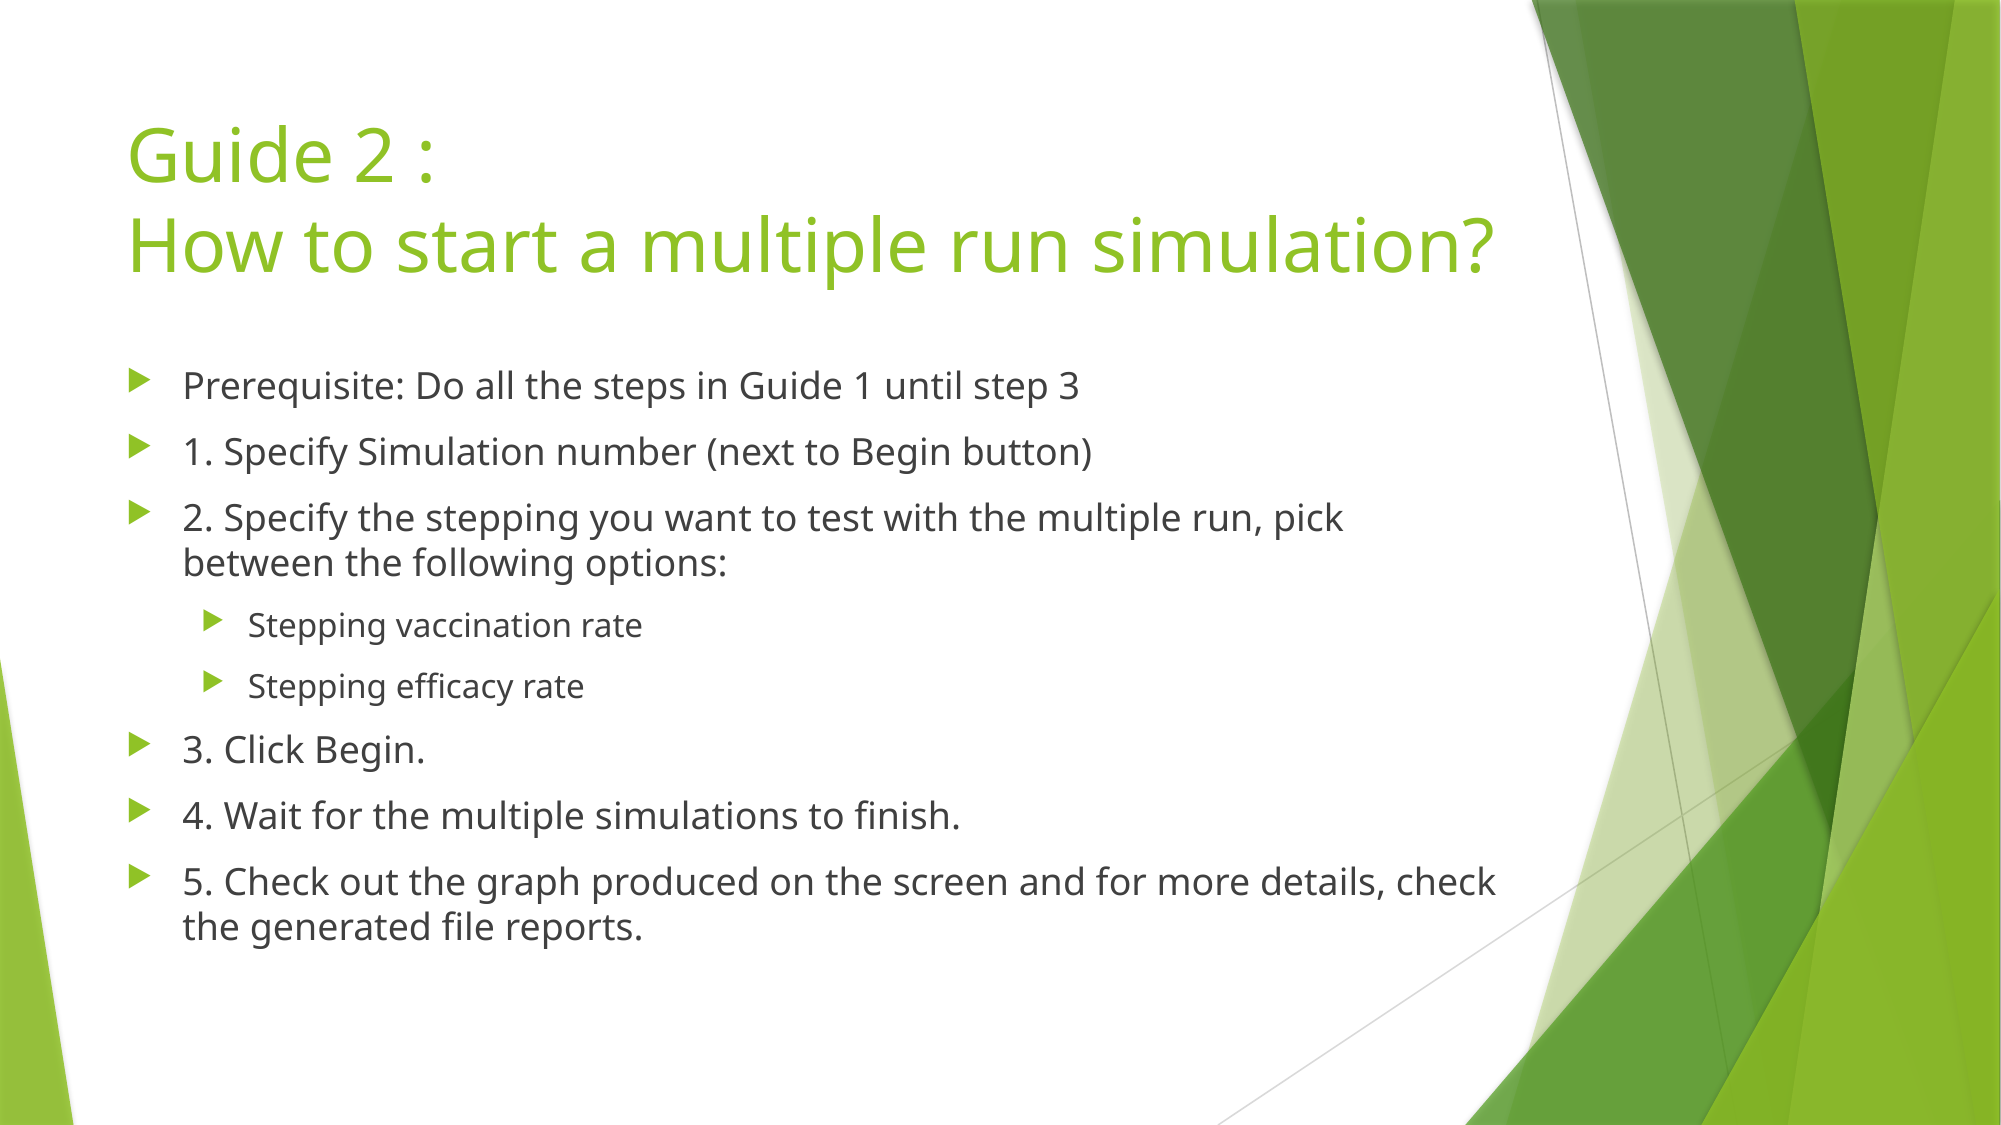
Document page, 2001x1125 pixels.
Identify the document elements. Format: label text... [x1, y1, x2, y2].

list Prerequisite: Do all the steps in Guide 1 until step 3 1. Specify Simulation number (next to Begin button) 2. Specify the stepping you want to test with the multiple run, pick between the following options: Stepping vaccination rate Stepping efficacy rate 3. Click Begin. 4. Wait for the multiple simulations to finish. 5. Check out the graph produced on the screen and for more details, check the generated file reports. [111, 354, 1522, 992]
title Guide 2 : How to start a multiple run simulation? [111, 99, 1522, 317]
